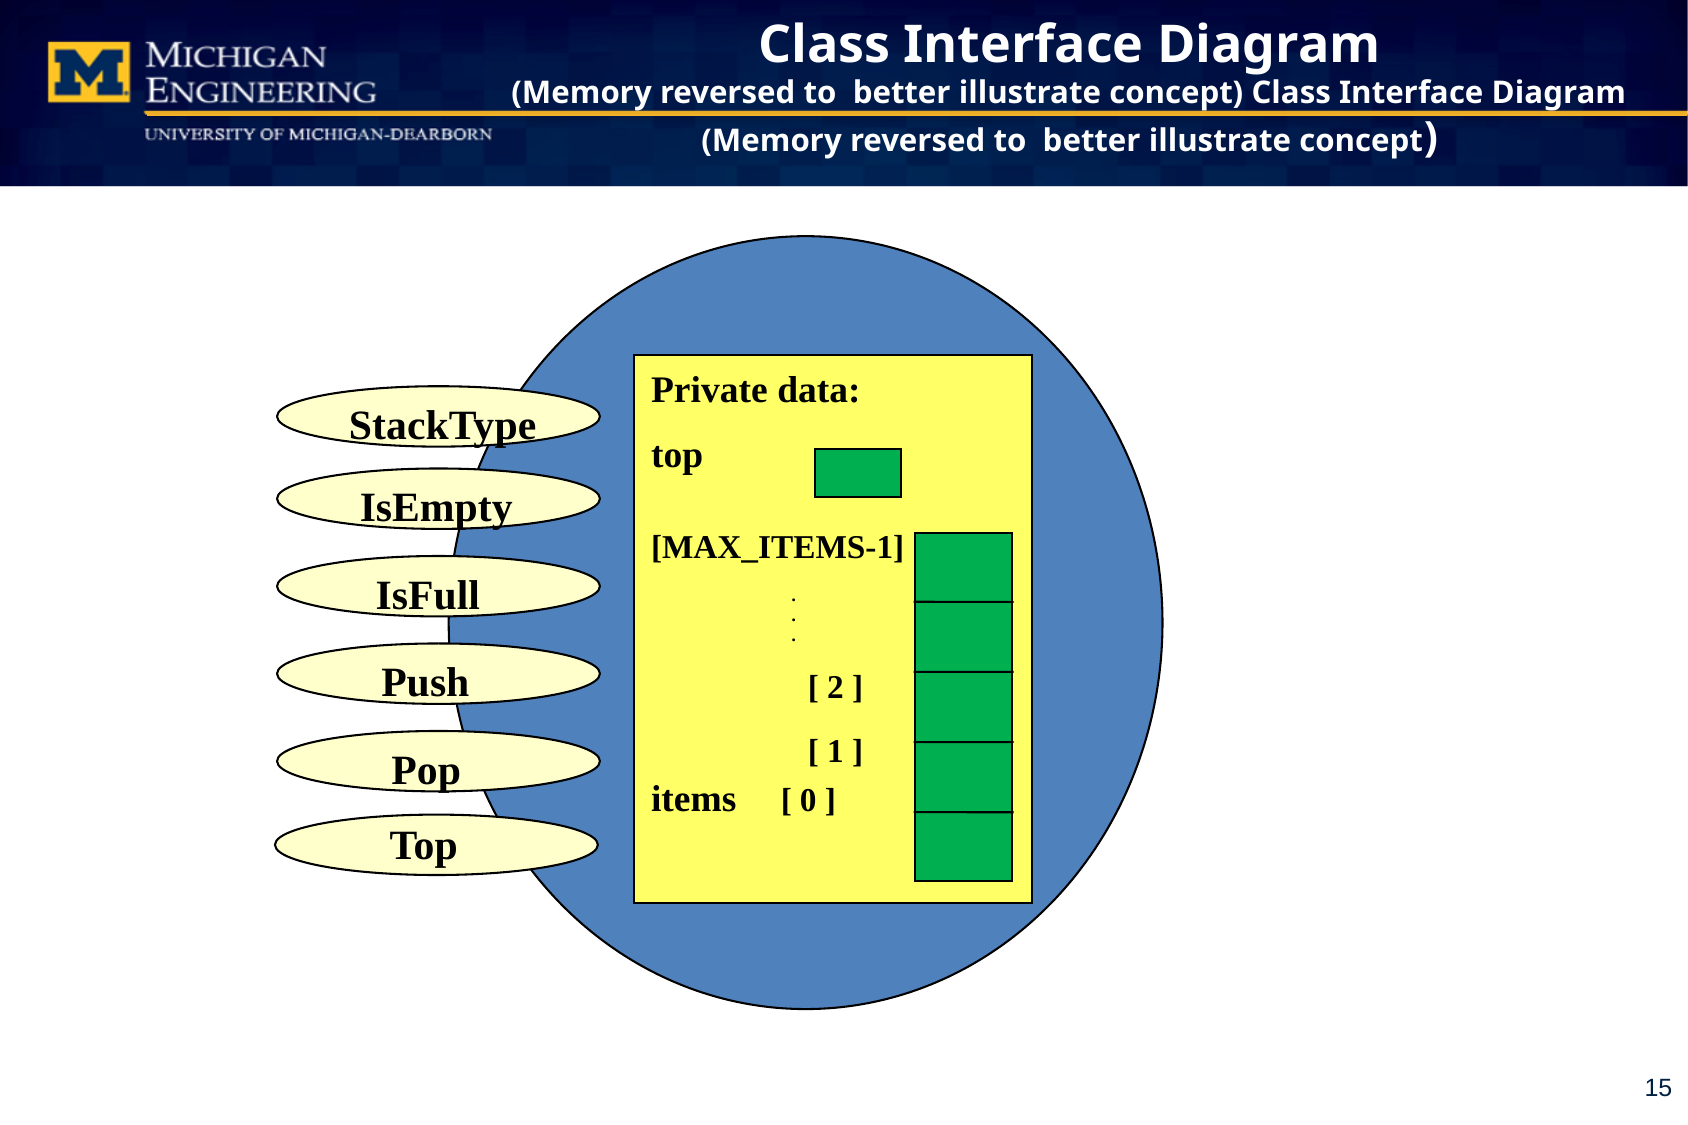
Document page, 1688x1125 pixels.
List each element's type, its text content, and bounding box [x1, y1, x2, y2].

title Class Interface Diagram (Memory reversed to better illustrate concept) Class Interface Diagram (Memory reversed to better illustrate concept) [451, 2, 1688, 100]
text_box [913, 532, 1014, 882]
text_box [274, 816, 374, 873]
text_box [360, 386, 517, 390]
text_box IsEmpty [344, 472, 529, 538]
text_box Private data: top [MAX_ITEMS-1] . . . [ 2 ] [ 1 ] items [ 0 ] [635, 357, 946, 824]
text_box [277, 730, 600, 791]
text_box [633, 355, 1032, 904]
text_box [552, 394, 600, 438]
text_box [277, 559, 360, 613]
text_box Top [374, 809, 474, 875]
text_box [474, 815, 598, 875]
text_box [277, 393, 333, 440]
text_box [529, 473, 600, 524]
text_box Push [366, 647, 485, 713]
text_box [362, 468, 515, 472]
text_box Pop [376, 734, 477, 800]
text_box [277, 474, 344, 524]
text_box [368, 556, 600, 615]
picture [0, 0, 1688, 1125]
text_box [448, 236, 1163, 1010]
text_box StackType [333, 390, 552, 456]
text_box IsFull [360, 559, 496, 625]
text_box [277, 643, 600, 703]
text_box [815, 448, 901, 497]
slide_number 15 [1293, 1046, 1688, 1125]
